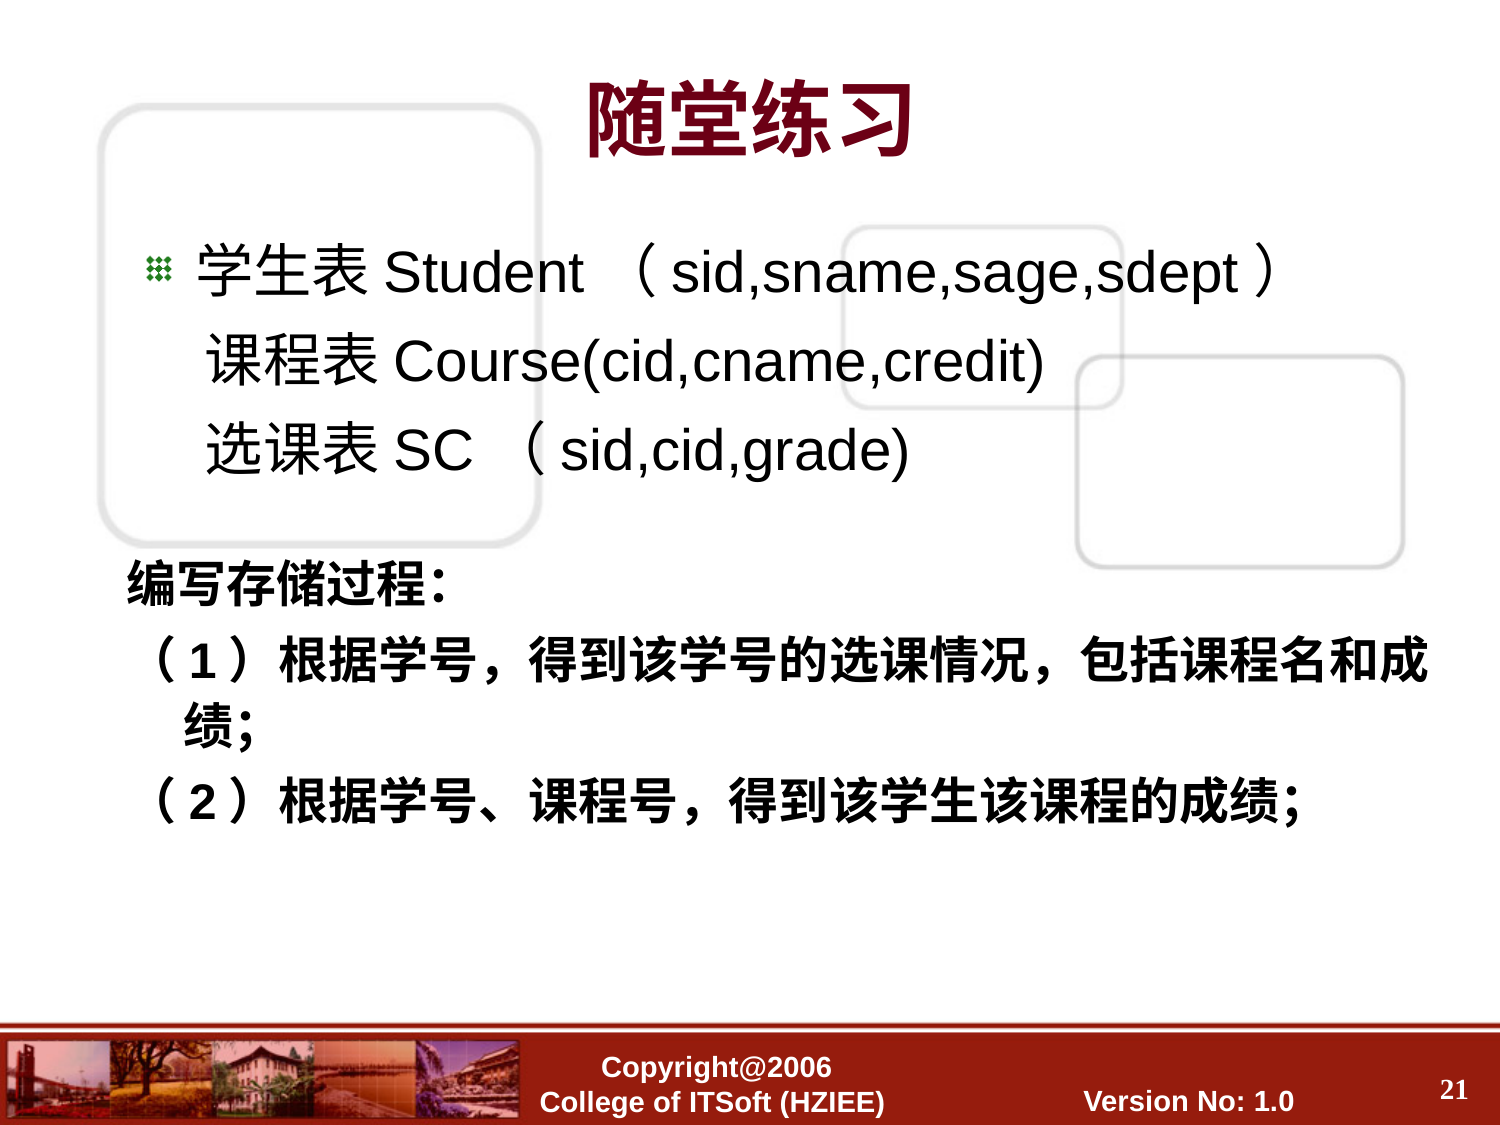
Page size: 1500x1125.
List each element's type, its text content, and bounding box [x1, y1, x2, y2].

picture [0, 0, 1500, 1125]
text_box 编写存储过程： （1）根据学号，得到该学号的选课情况，包括课程名和成绩； （2）根据学号、课程号，得到该学生该课程的成绩； [112, 538, 1448, 953]
list 学生表Student（sid,sname,sage,sdept） 课程表Course(cid,cname,credit) 选课表SC（sid,cid,grade) [123, 220, 1459, 504]
title 随堂练习 [76, 54, 1425, 181]
